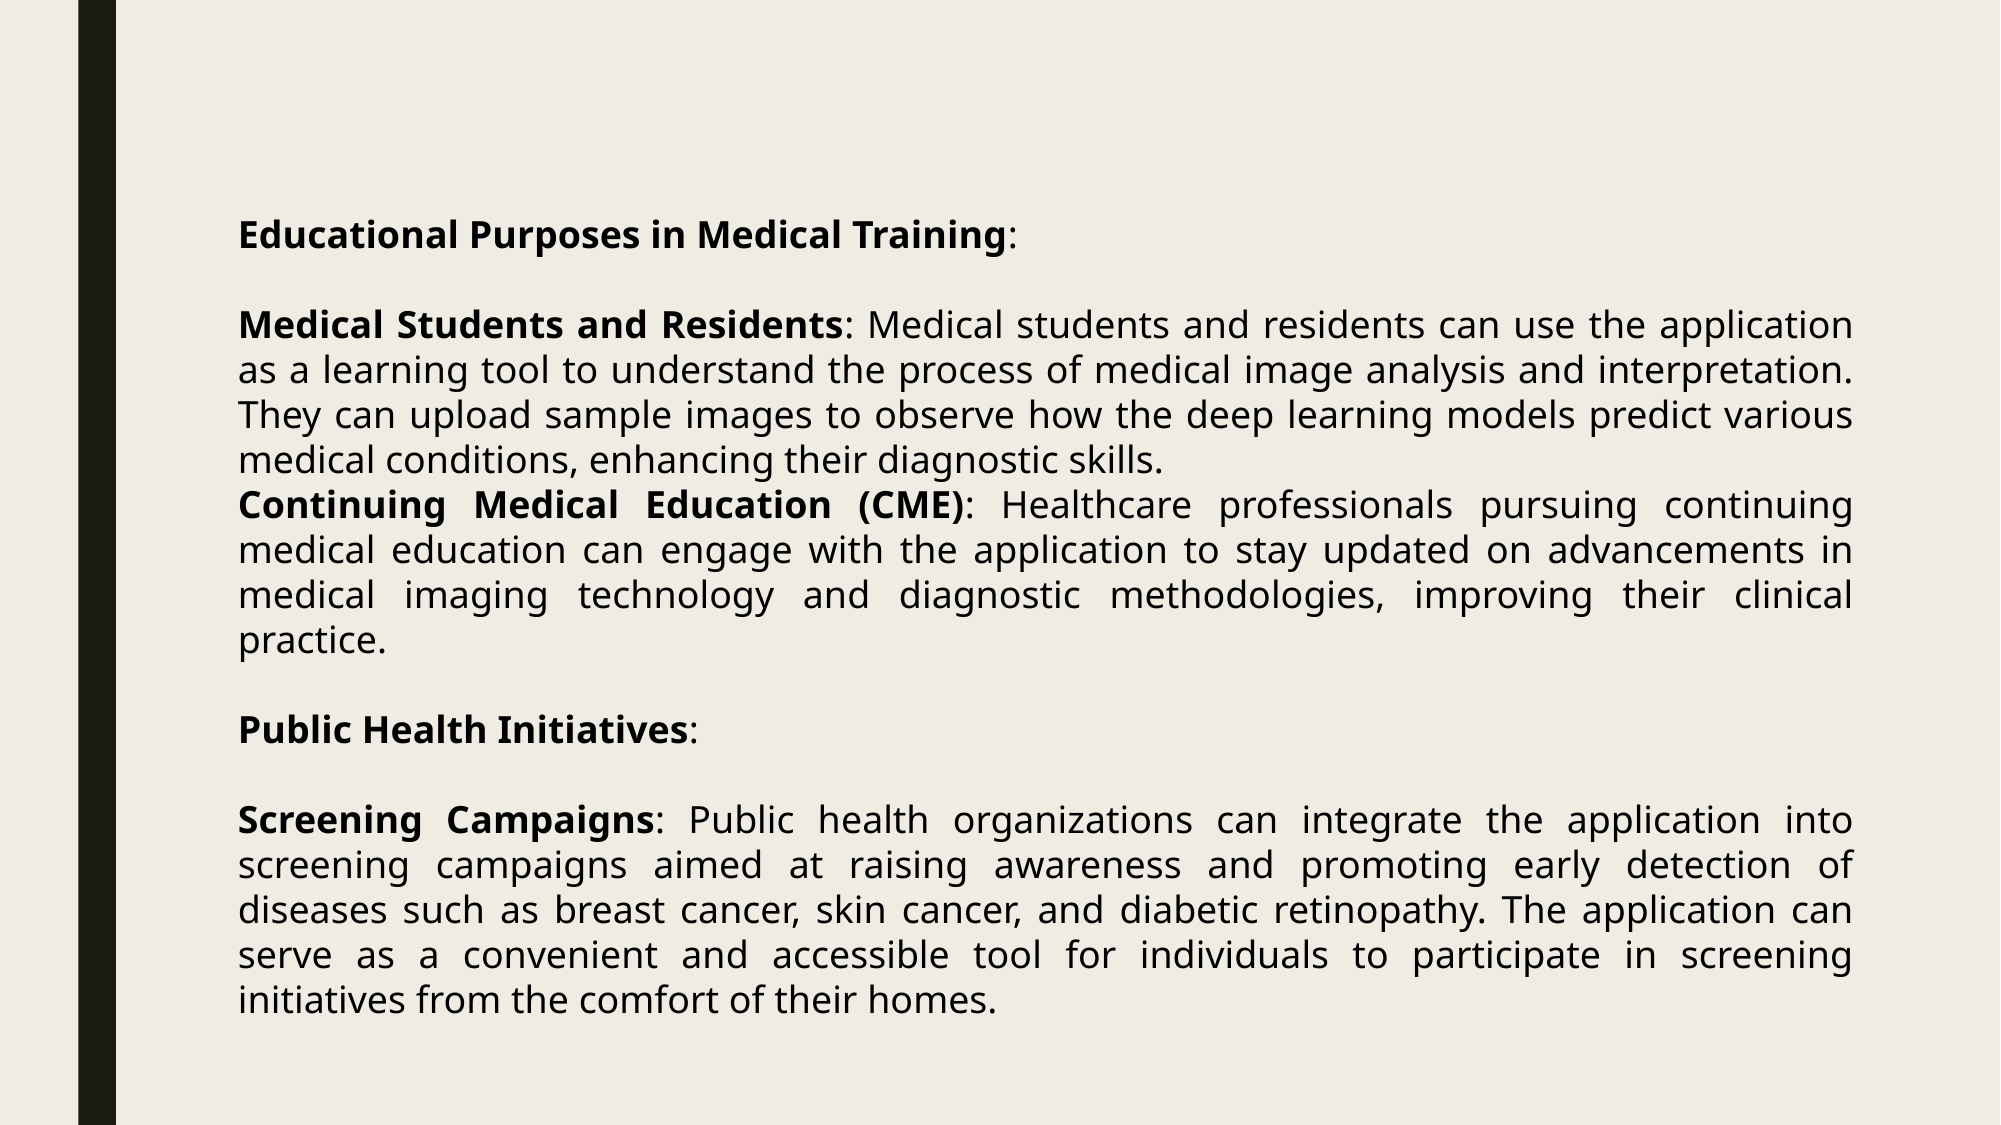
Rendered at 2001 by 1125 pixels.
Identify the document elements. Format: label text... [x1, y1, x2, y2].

text_box Educational Purposes in Medical Training: Medical Students and Residents: Medical students and residents can use the application as a learning tool to understand the process of medical image analysis and interpretation. They can upload sample images to observe how the deep learning models predict various medical conditions, enhancing their diagnostic skills. Continuing Medical Education (CME): Healthcare professionals pursuing continuing medical education can engage with the application to stay updated on advancements in medical imaging technology and diagnostic methodologies, improving their clinical practice. Public Health Initiatives: Screening Campaigns: Public health organizations can integrate the application into screening campaigns aimed at raising awareness and promoting early detection of diseases such as breast cancer, skin cancer, and diabetic retinopathy. The application can serve as a convenient and accessible tool for individuals to participate in screening initiatives from the comfort of their homes. [223, 203, 1870, 1029]
